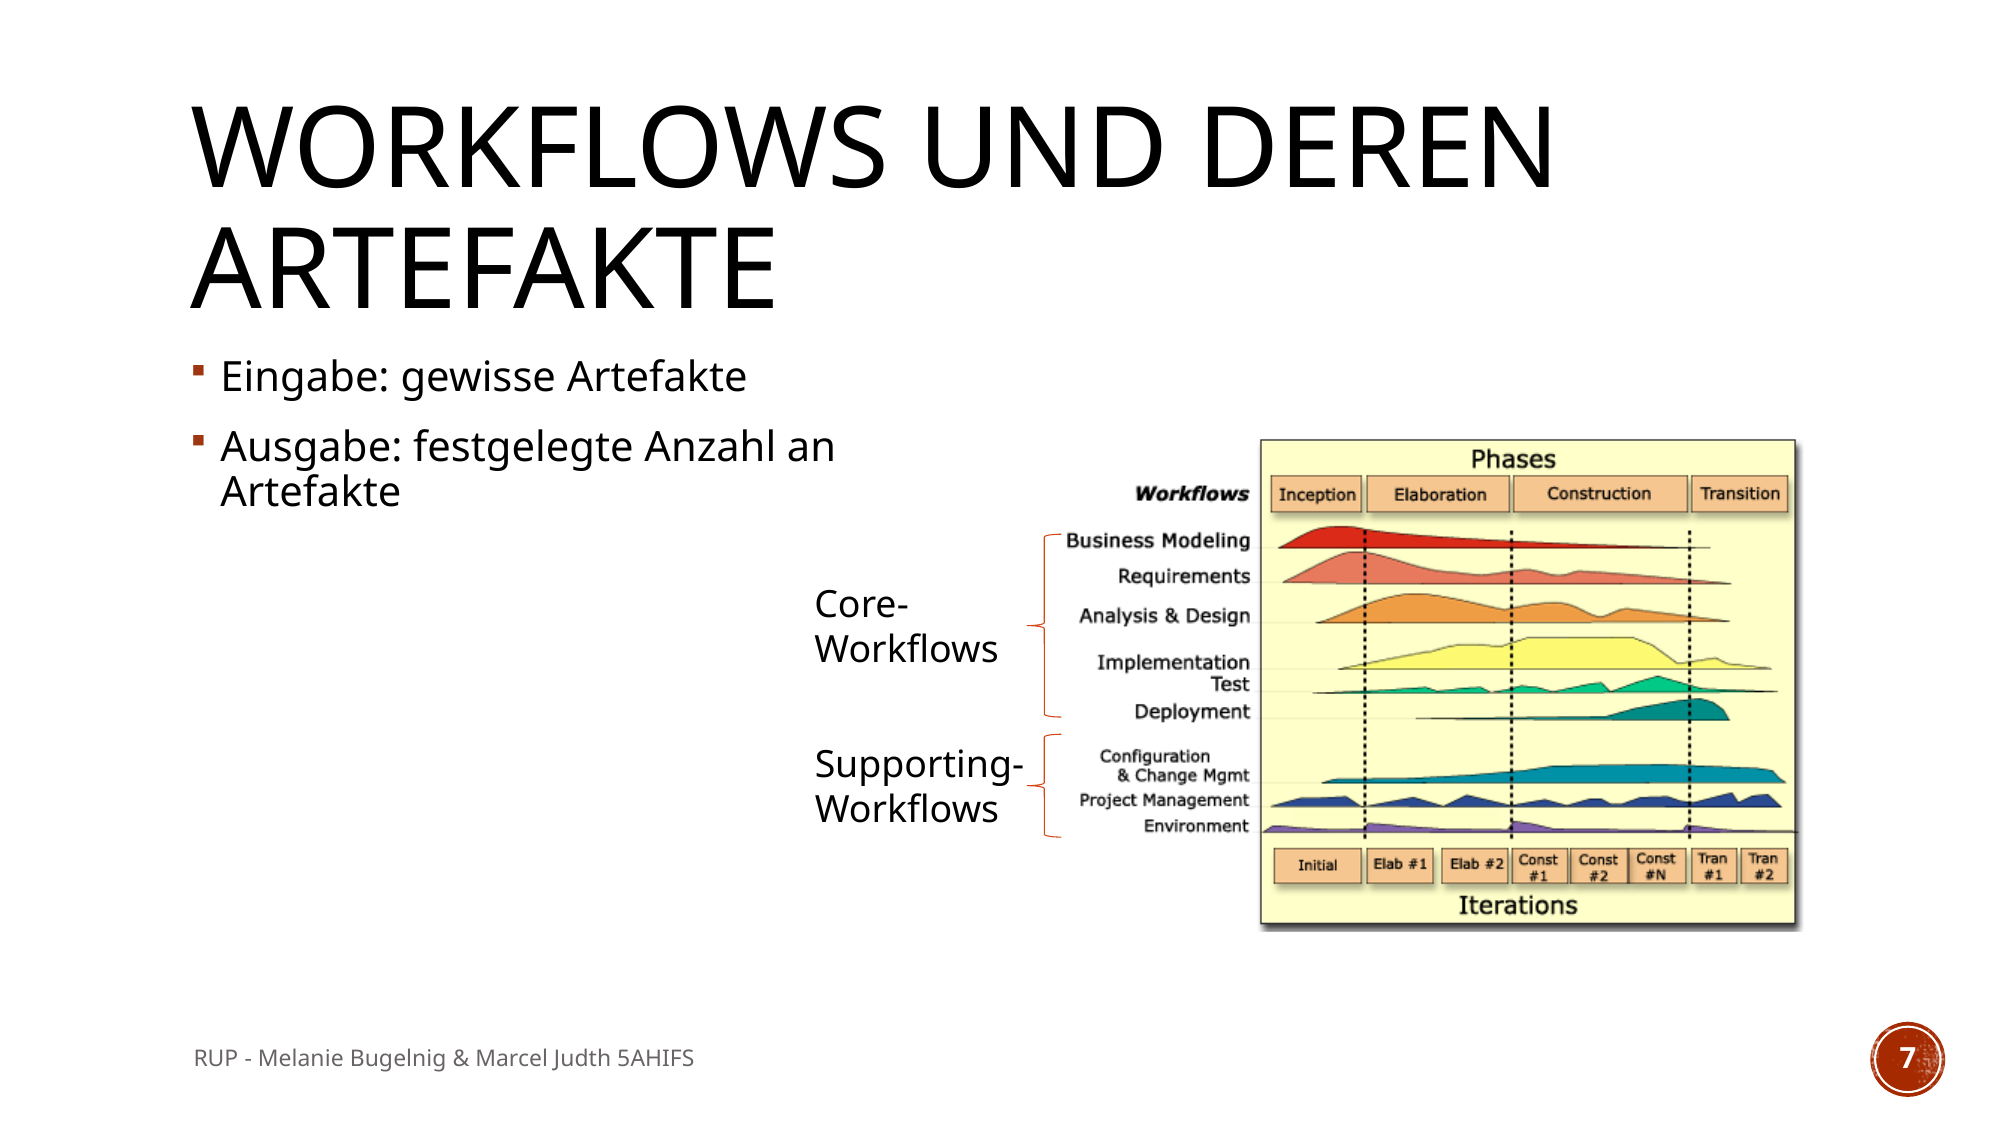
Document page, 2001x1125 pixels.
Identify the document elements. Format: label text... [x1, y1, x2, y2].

footer RUP - Melanie Bugelnig & Marcel Judth 5AHIFS [178, 1028, 1217, 1089]
text_box Core- Workflows [799, 572, 1014, 678]
title Workflows und deren Artefakte [175, 79, 1826, 344]
picture [1042, 426, 1826, 947]
list Eingabe: gewisse Artefakte Ausgabe: festgelegte Anzahl an Artefakte [175, 348, 959, 1013]
text_box Supporting- Workflows [799, 732, 1042, 838]
slide_number 7 [1855, 1028, 1961, 1089]
text_box [1026, 623, 1042, 628]
